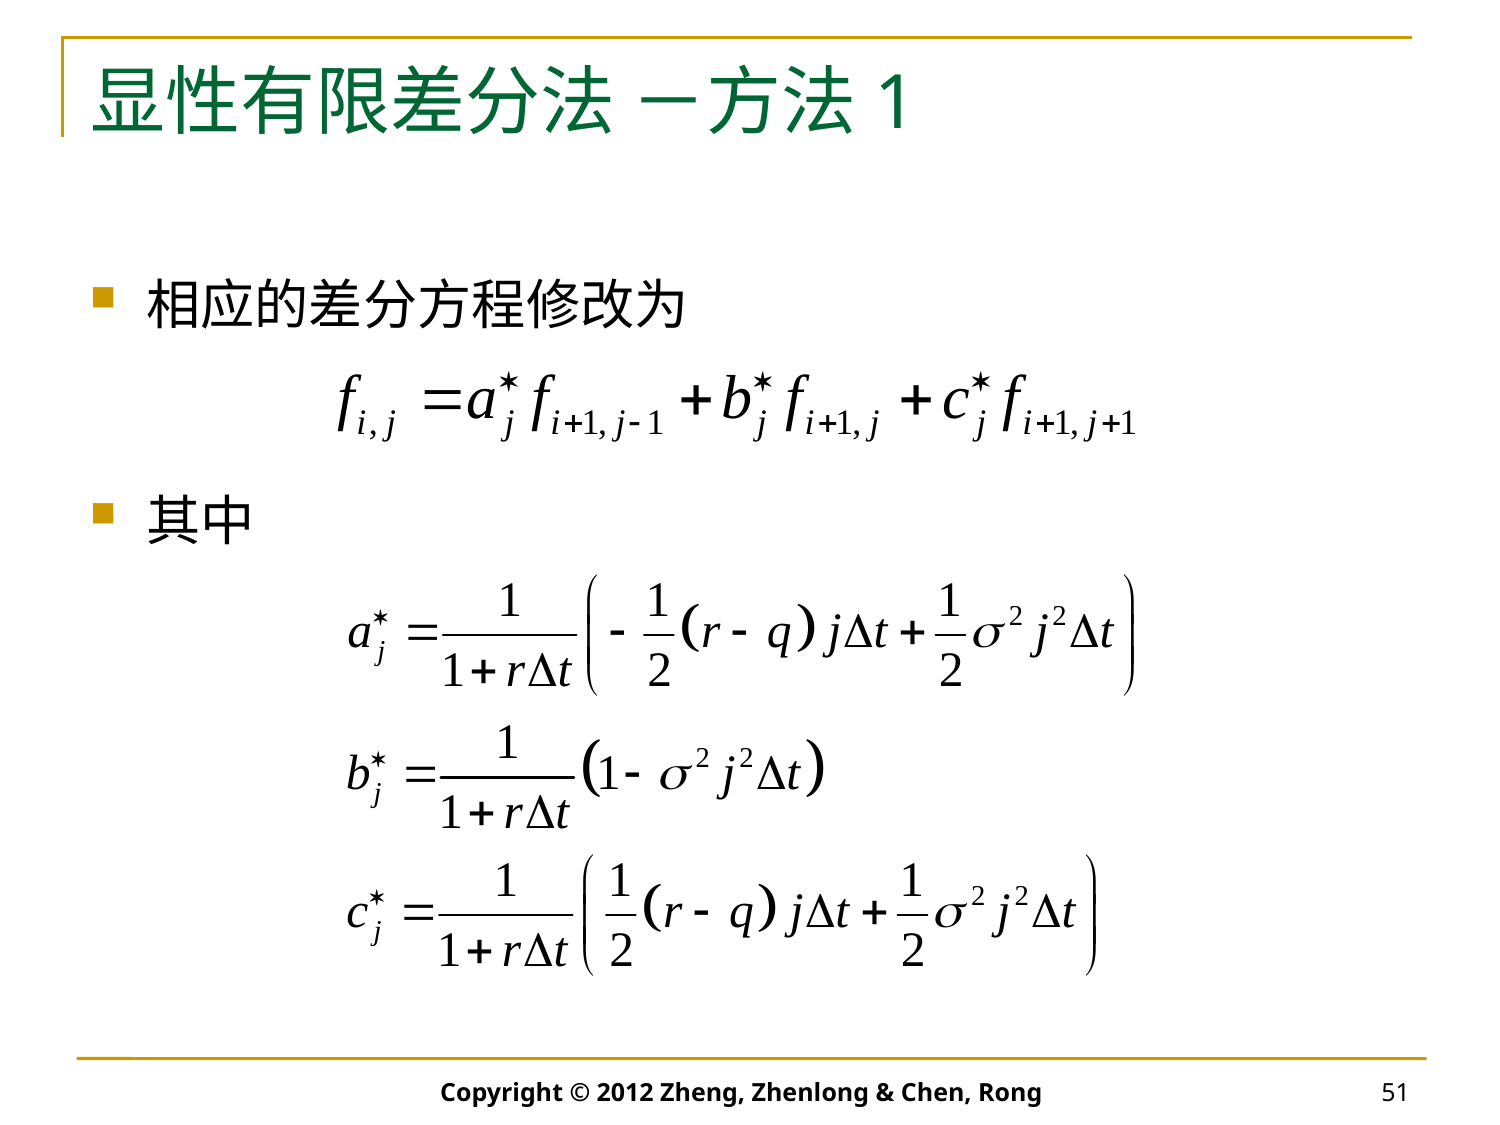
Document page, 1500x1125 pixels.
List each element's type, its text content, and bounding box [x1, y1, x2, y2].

list 相应的差分方程修改为 其中 [74, 262, 1426, 1006]
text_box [339, 562, 1151, 985]
slide_number 51 [1074, 1042, 1426, 1118]
title 显性有限差分法 －方法1 [74, 45, 1426, 233]
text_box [316, 351, 1144, 456]
footer Copyright © 2012 Zheng, Zhenlong & Chen, Rong [296, 1042, 1074, 1118]
